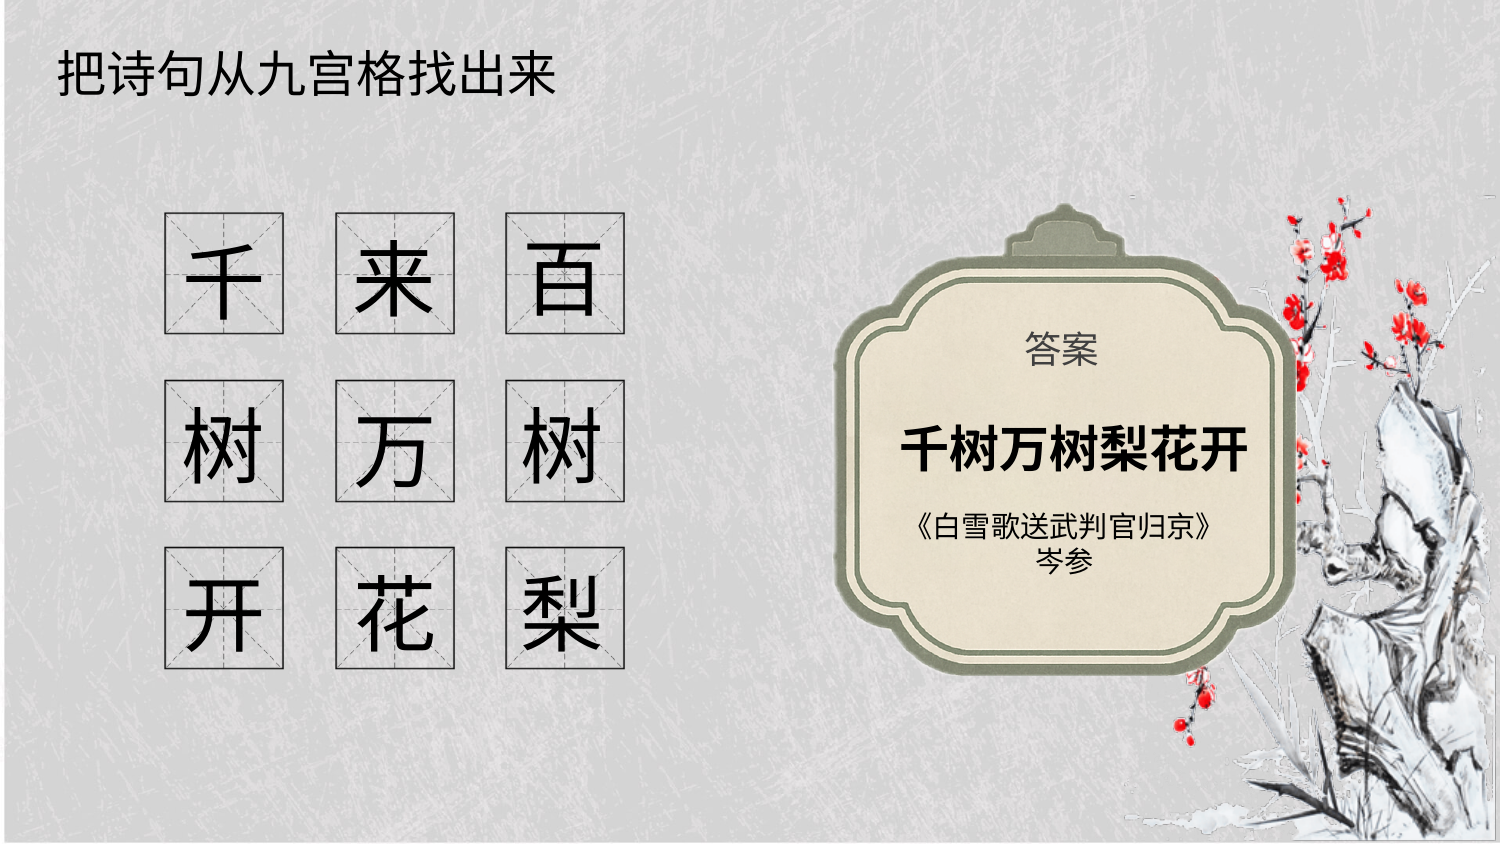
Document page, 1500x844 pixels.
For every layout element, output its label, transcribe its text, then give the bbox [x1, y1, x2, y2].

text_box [689, 203, 1440, 676]
picture [0, 0, 1500, 844]
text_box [137, 189, 653, 698]
text_box 把诗句从九宫格找出来 [45, 36, 647, 109]
